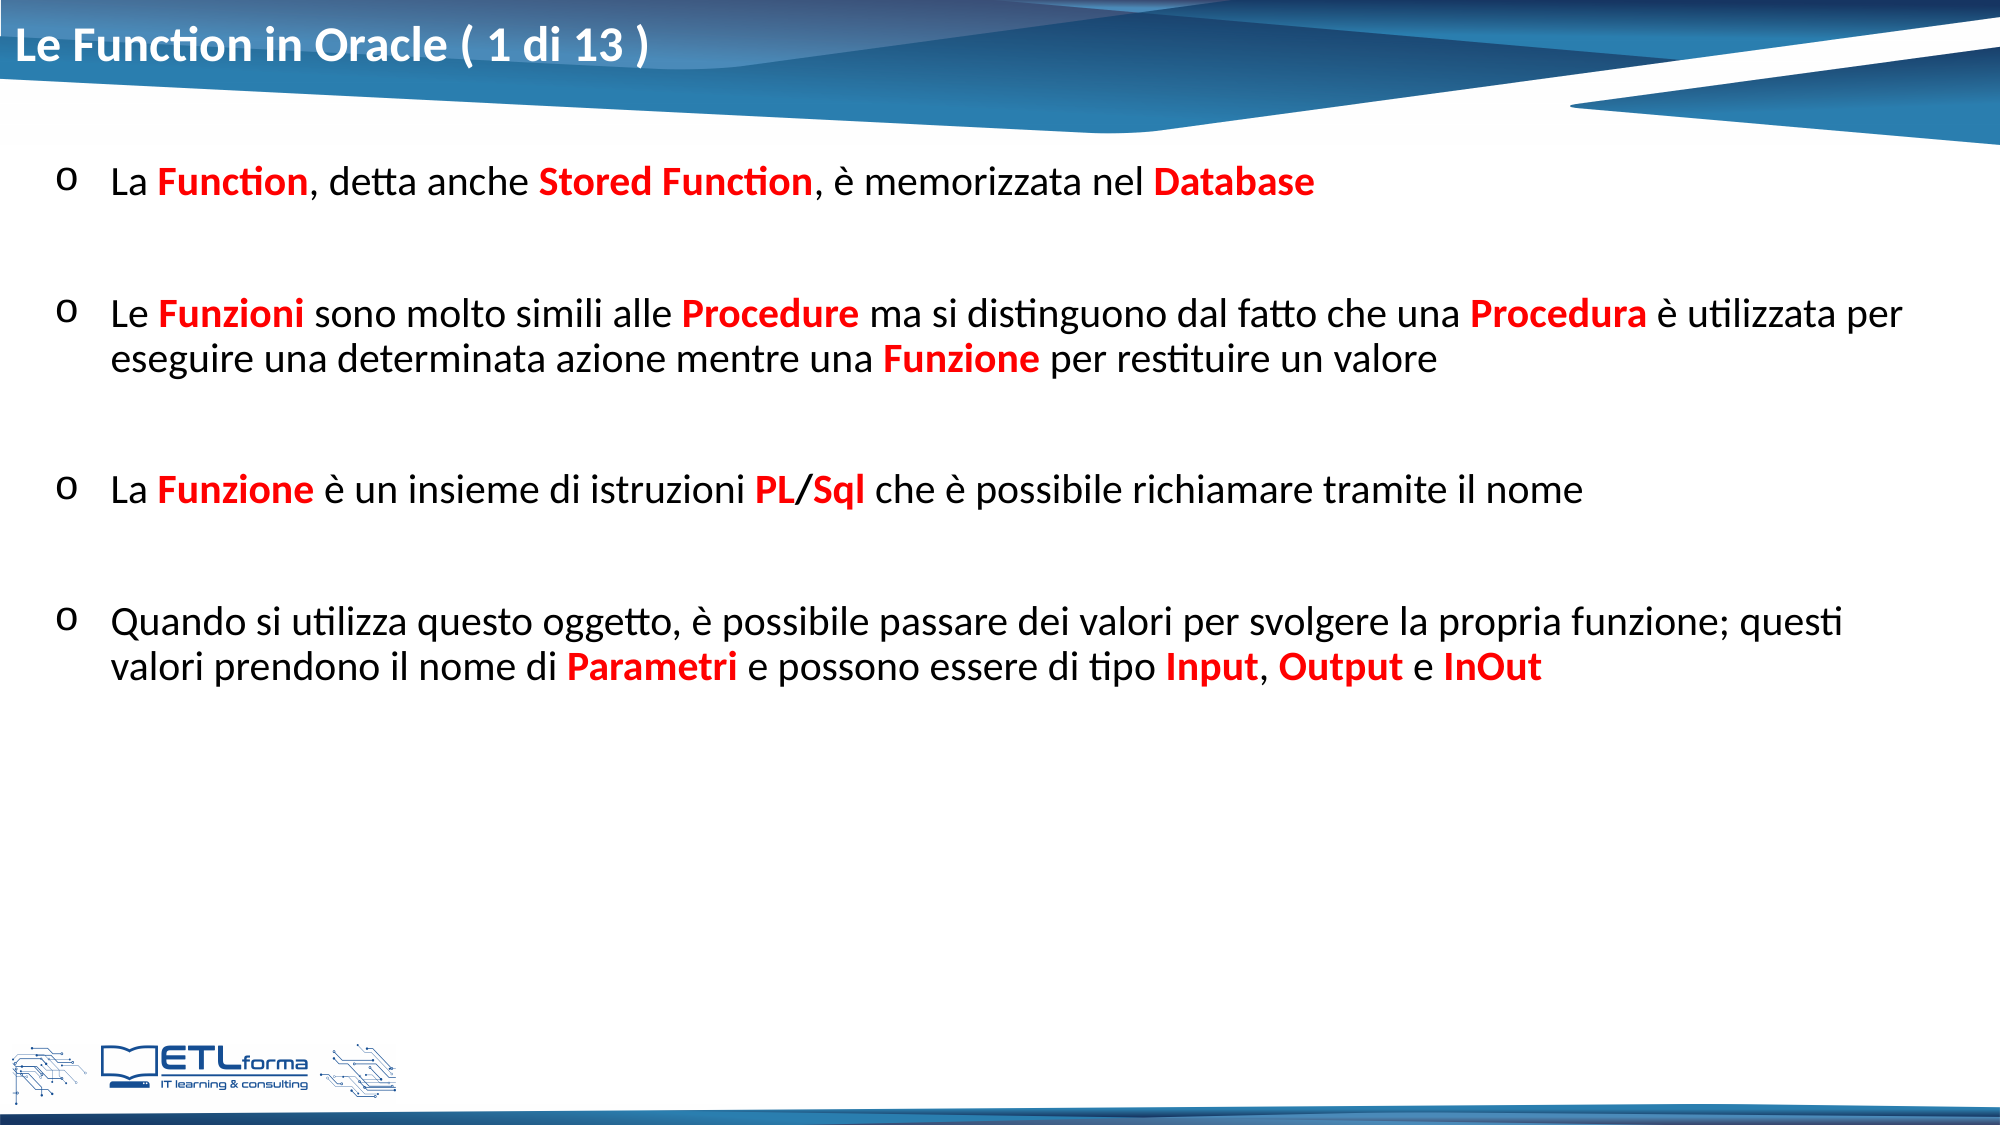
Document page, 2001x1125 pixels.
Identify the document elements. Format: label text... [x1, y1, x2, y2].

list La Function, detta anche Stored Function, è memorizzata nel Database Le Funzioni sono molto simili alle Procedure ma si distinguono dal fatto che una Procedura è utilizzata per eseguire una determinata azione mentre una Funzione per restituire un valore La Funzione è un insieme di istruzioni PL/Sql che è possibile richiamare tramite il nome Quando si utilizza questo oggetto, è possibile passare dei valori per svolgere la propria funzione; questi valori prendono il nome di Parametri e possono essere di tipo Input, Output e InOut [16, 152, 1963, 859]
title Le Function in Oracle ( 1 di 13 ) [0, 7, 1979, 80]
picture [0, 1044, 2000, 1125]
picture [0, 0, 2000, 145]
